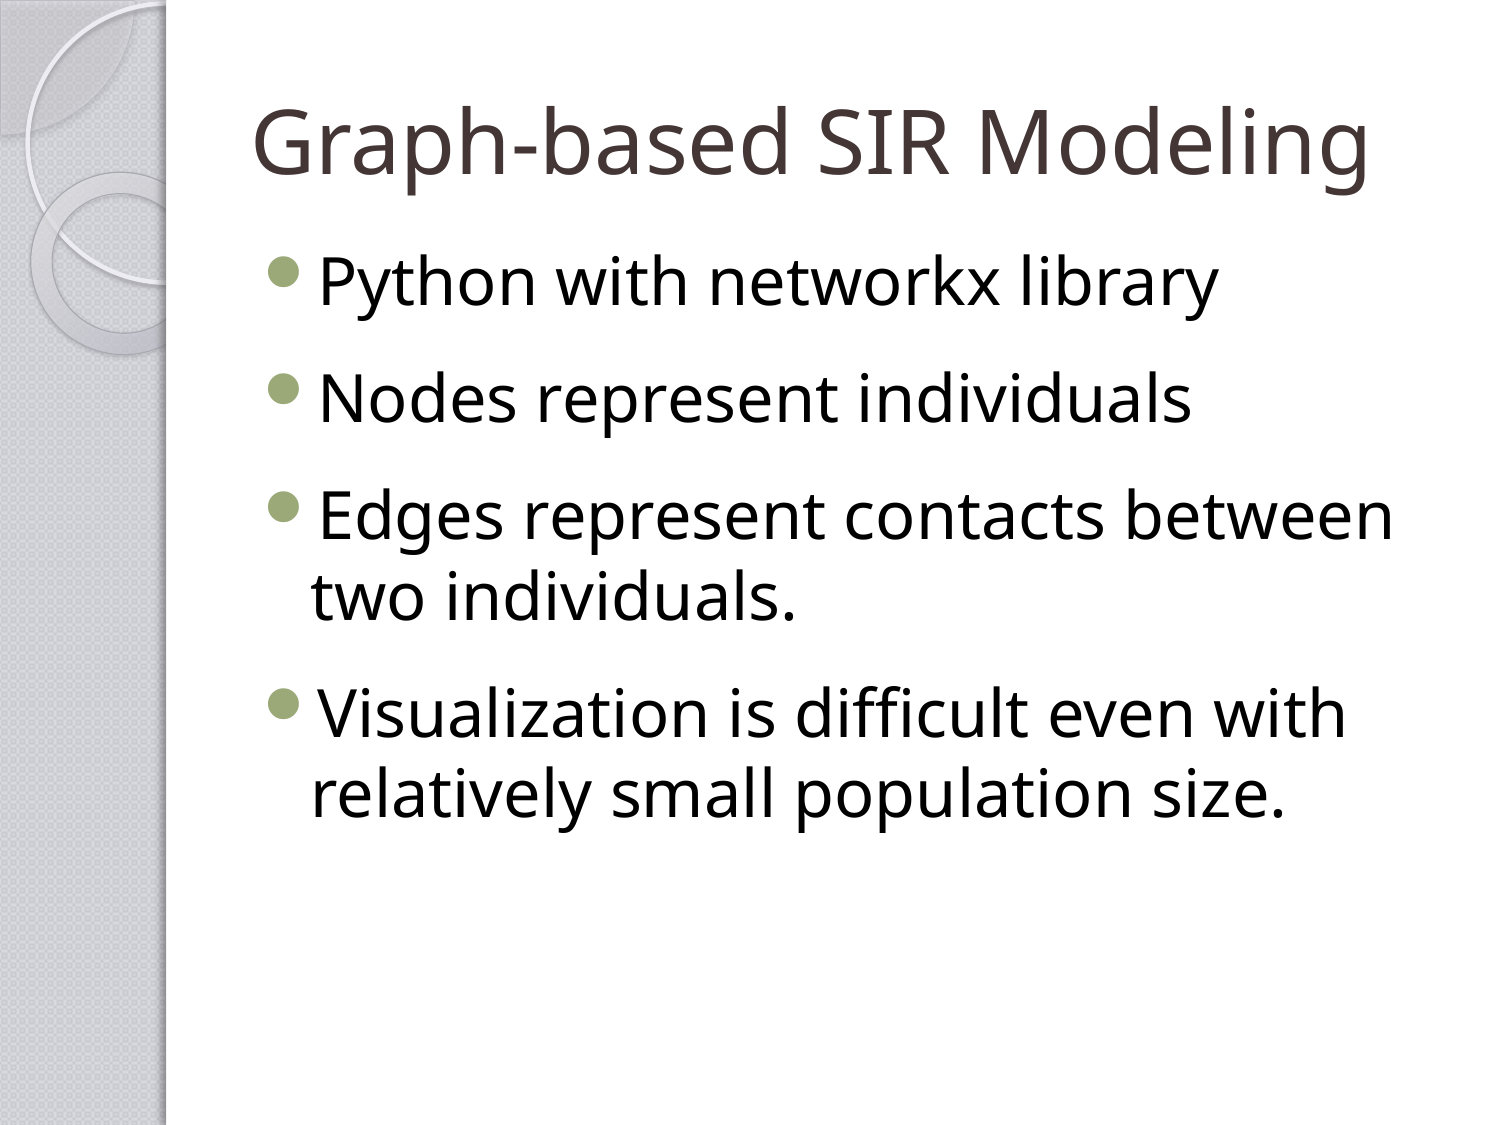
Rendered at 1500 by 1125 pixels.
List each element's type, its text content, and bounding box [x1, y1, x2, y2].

list Python with networkx library Nodes represent individuals Edges represent contacts between two individuals. Visualization is difficult even with relatively small population size. [235, 231, 1466, 1019]
title Graph-based SIR Modeling [235, 45, 1466, 231]
